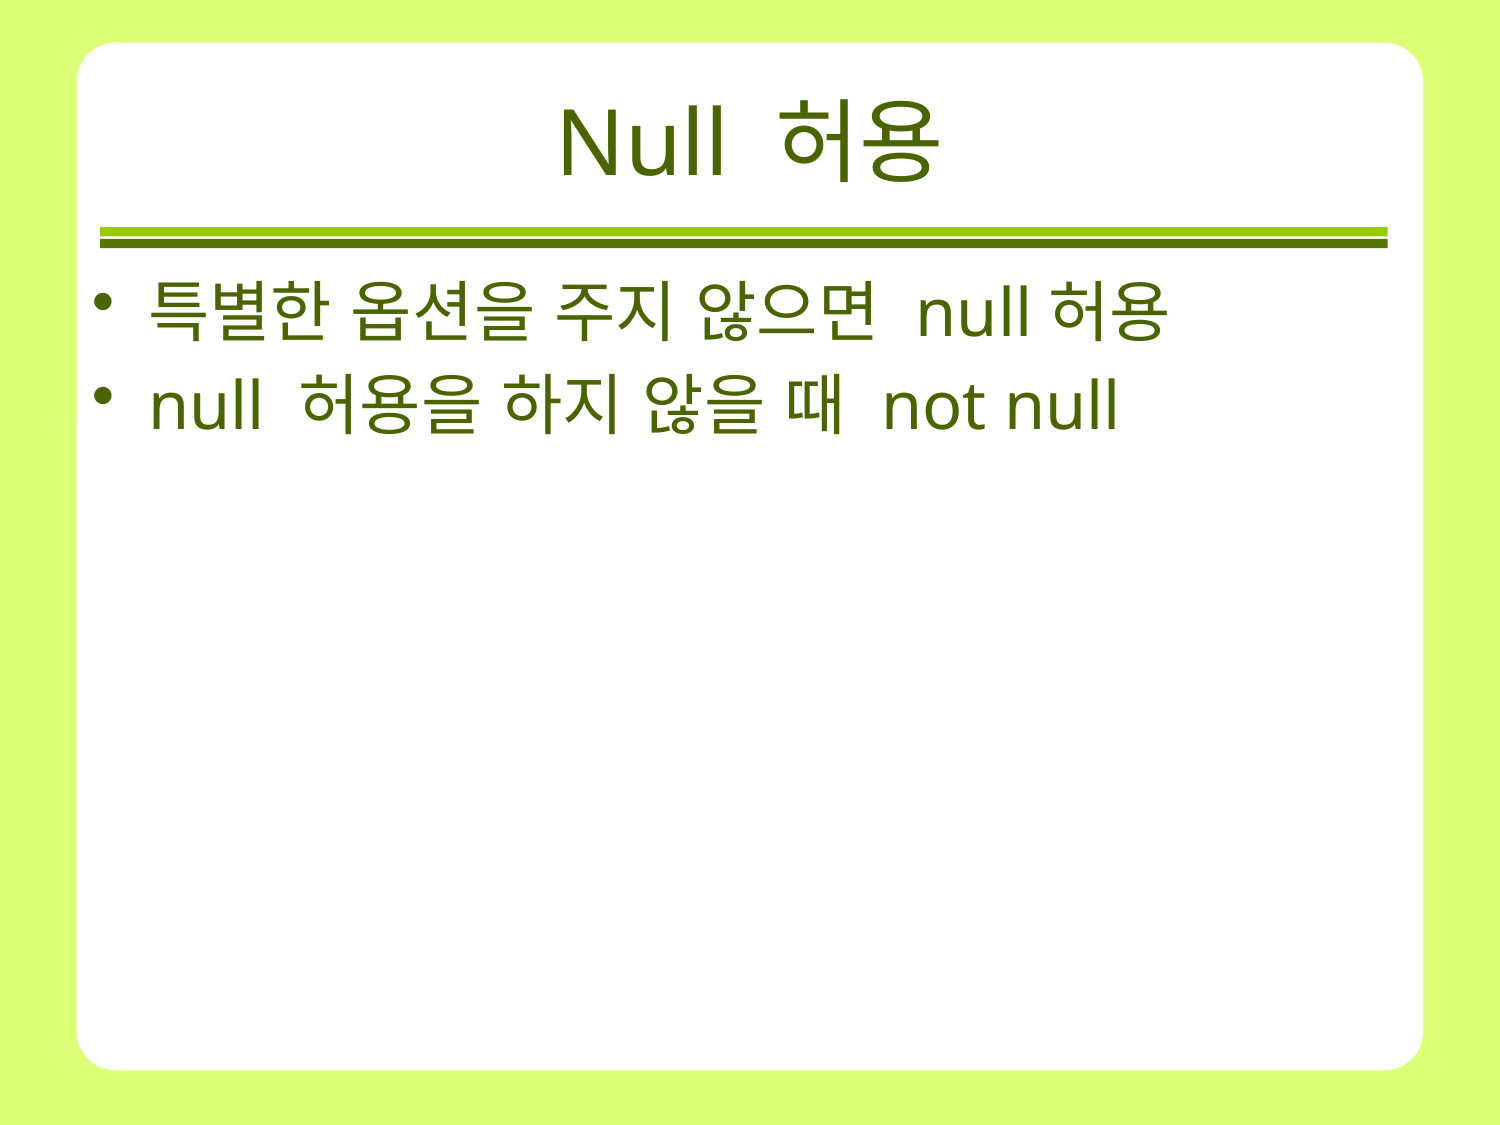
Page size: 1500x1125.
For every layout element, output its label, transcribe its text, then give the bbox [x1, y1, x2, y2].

title Null 허용 [75, 45, 1425, 233]
list 특별한 옵션을 주지 않으면 null허용 null 허용을 하지 않을 때 not null [76, 262, 1427, 1005]
